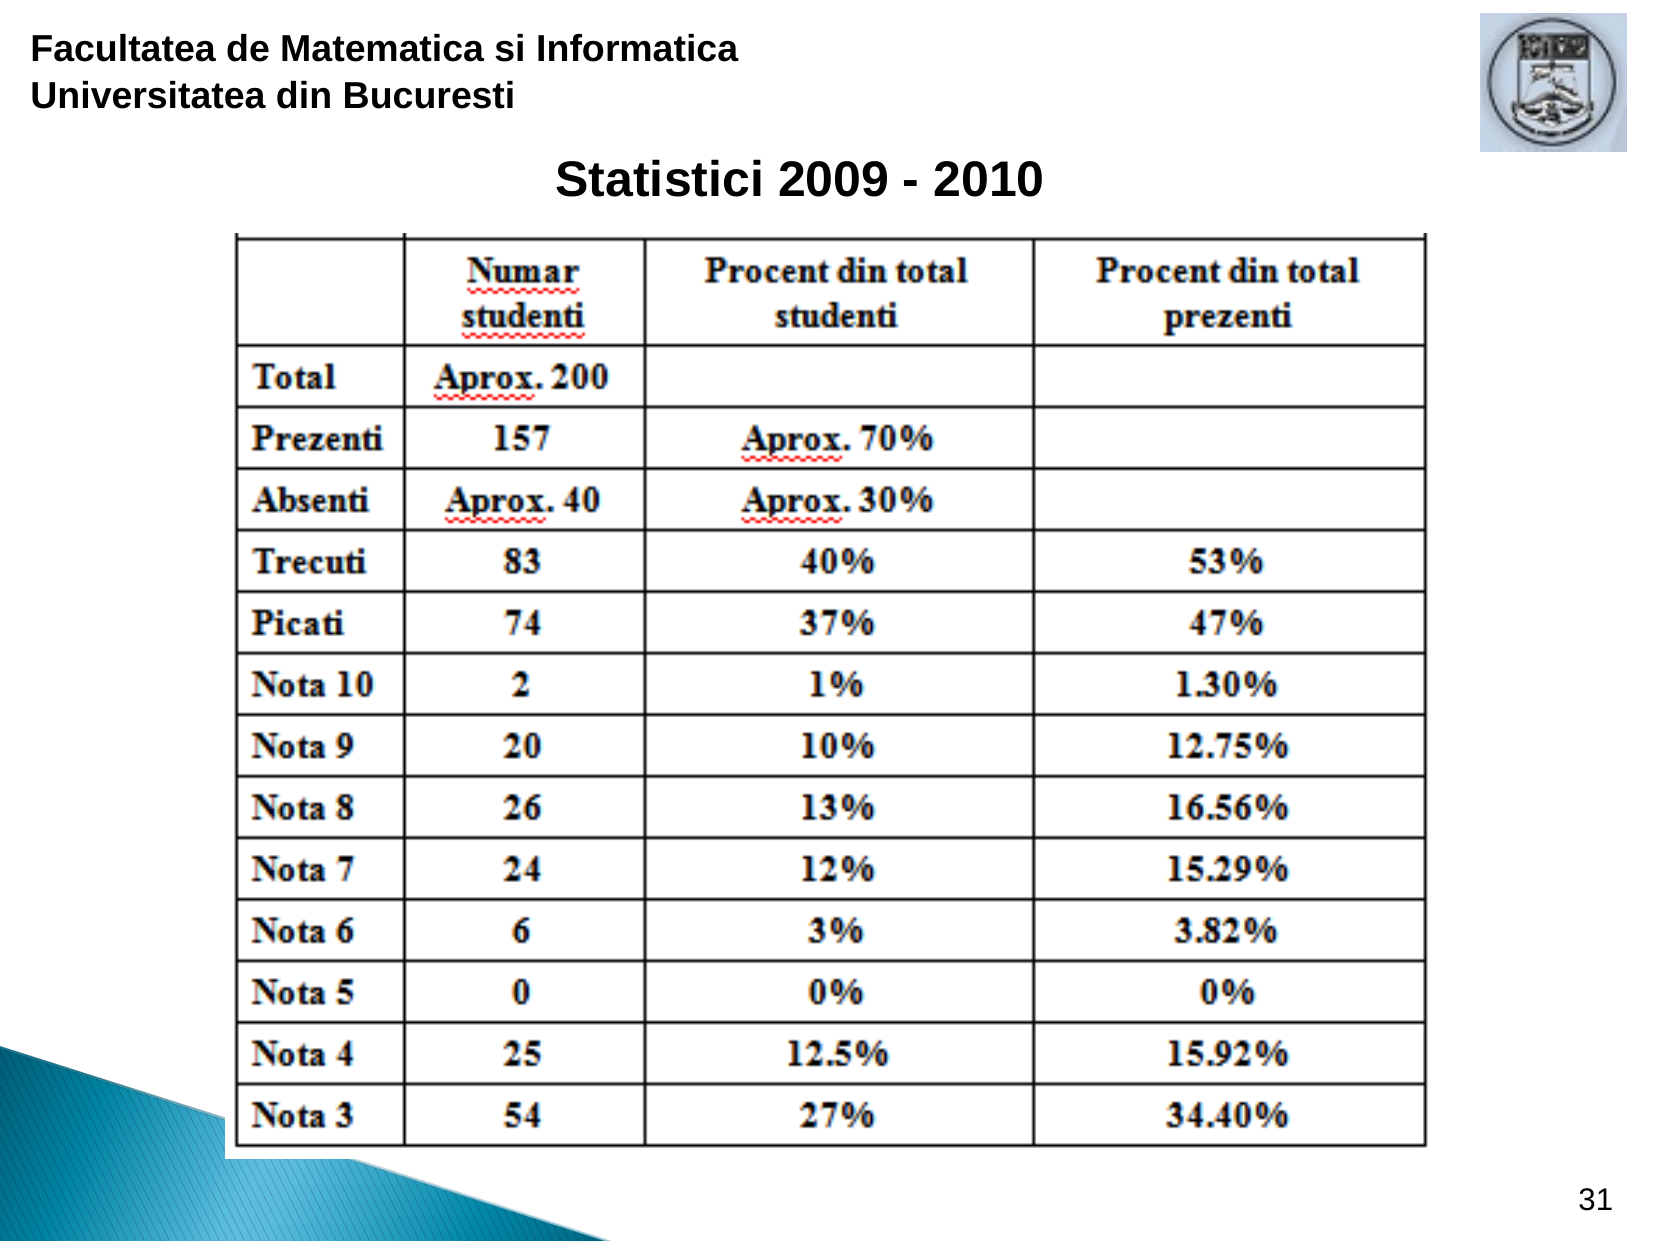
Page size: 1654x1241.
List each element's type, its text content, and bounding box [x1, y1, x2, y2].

picture [1480, 13, 1627, 152]
picture [0, 233, 1436, 1241]
text_box Statistici 2009 - 2010 [126, 144, 1474, 209]
text_box ‹#› [1539, 1158, 1630, 1225]
text_box Facultatea de Matematica si Informatica Universitatea din Bucuresti [13, 13, 841, 123]
